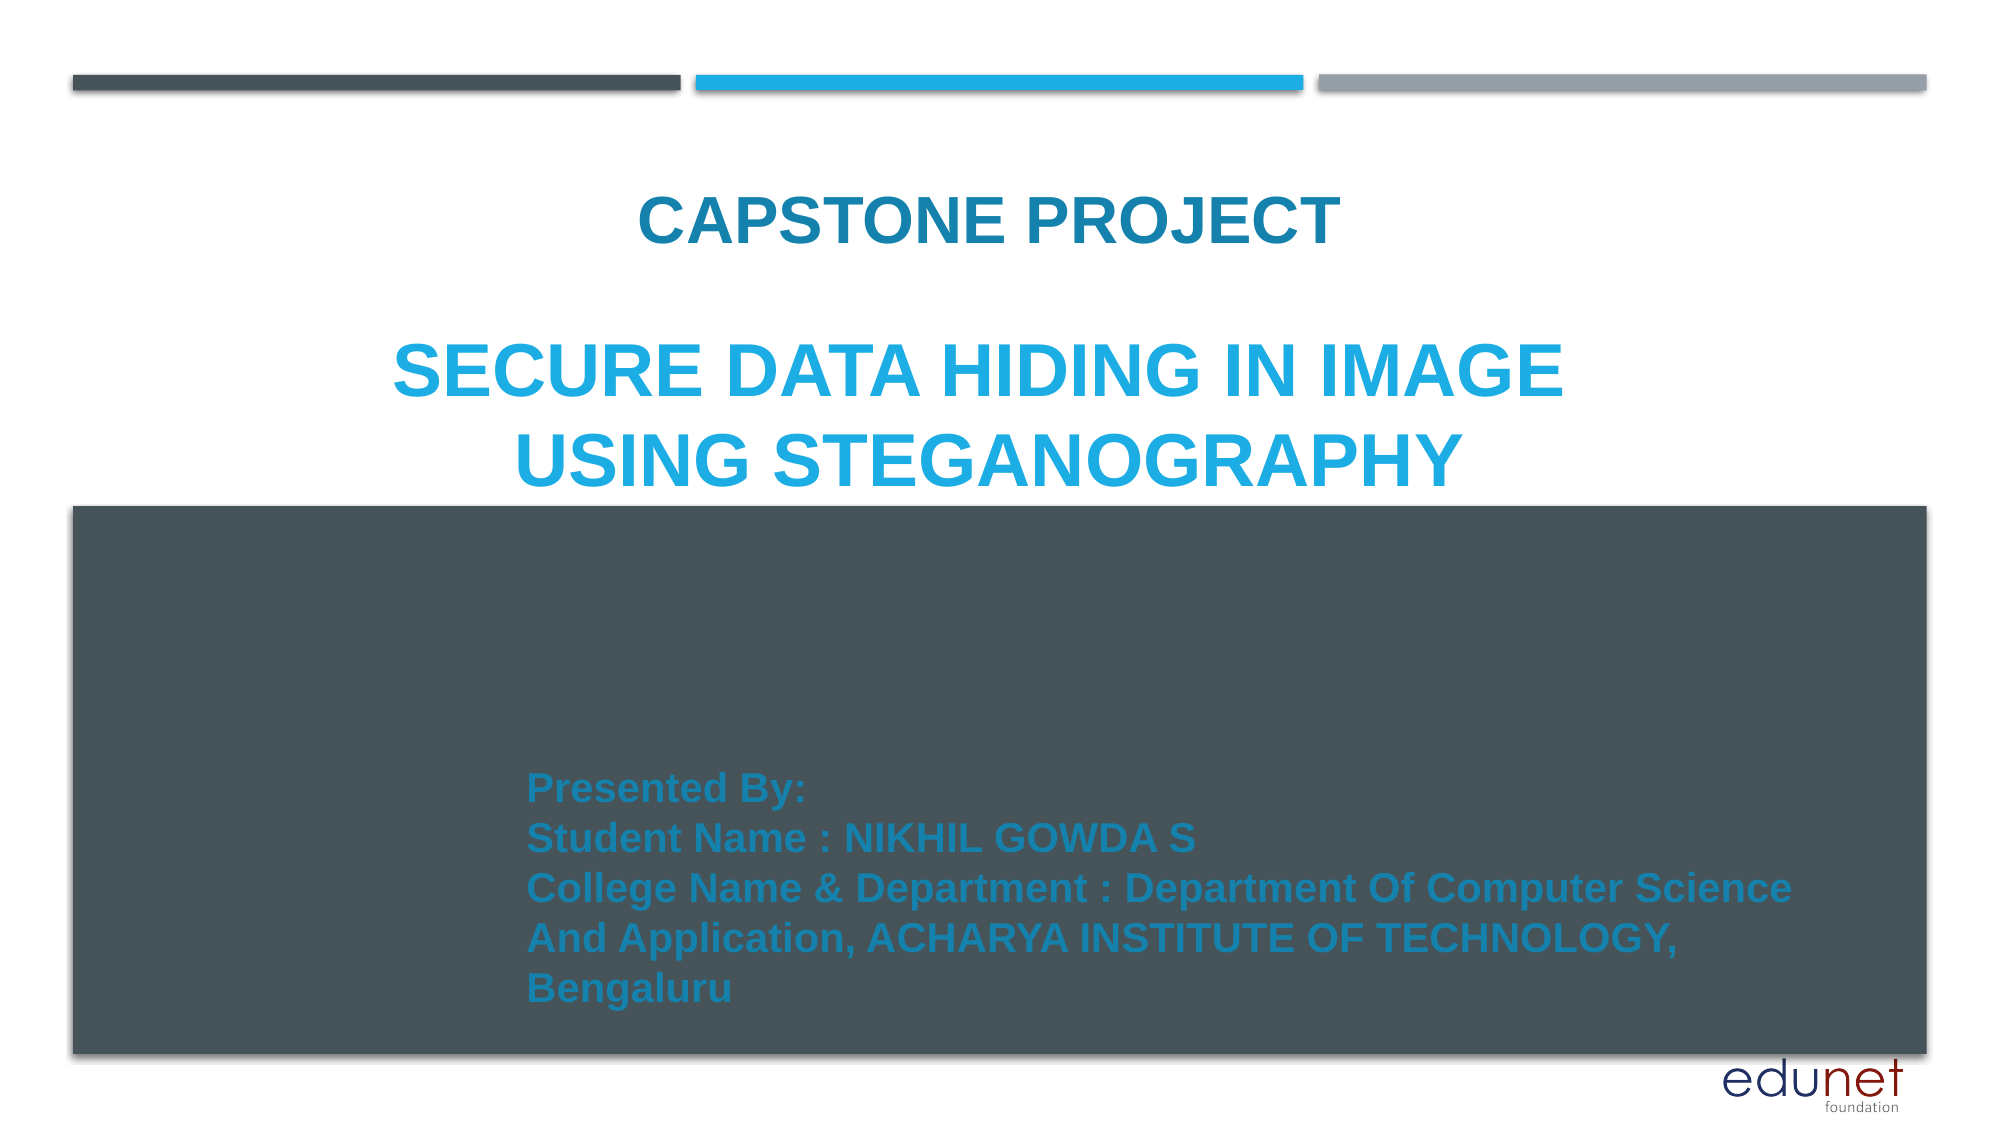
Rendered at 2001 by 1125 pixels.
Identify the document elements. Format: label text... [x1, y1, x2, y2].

title Secure Data Hiding in Image Using Steganography [239, 318, 1740, 509]
text_box Presented By: Student Name : NIKHIL GOWDA S College Name & Department : Department Of Computer Science And Application, ACHARYA INSTITUTE OF TECHNOLOGY, Bengaluru [511, 753, 1821, 1069]
picture [1719, 1056, 1905, 1116]
text_box CAPSTONE PROJECT [0, 169, 2000, 265]
